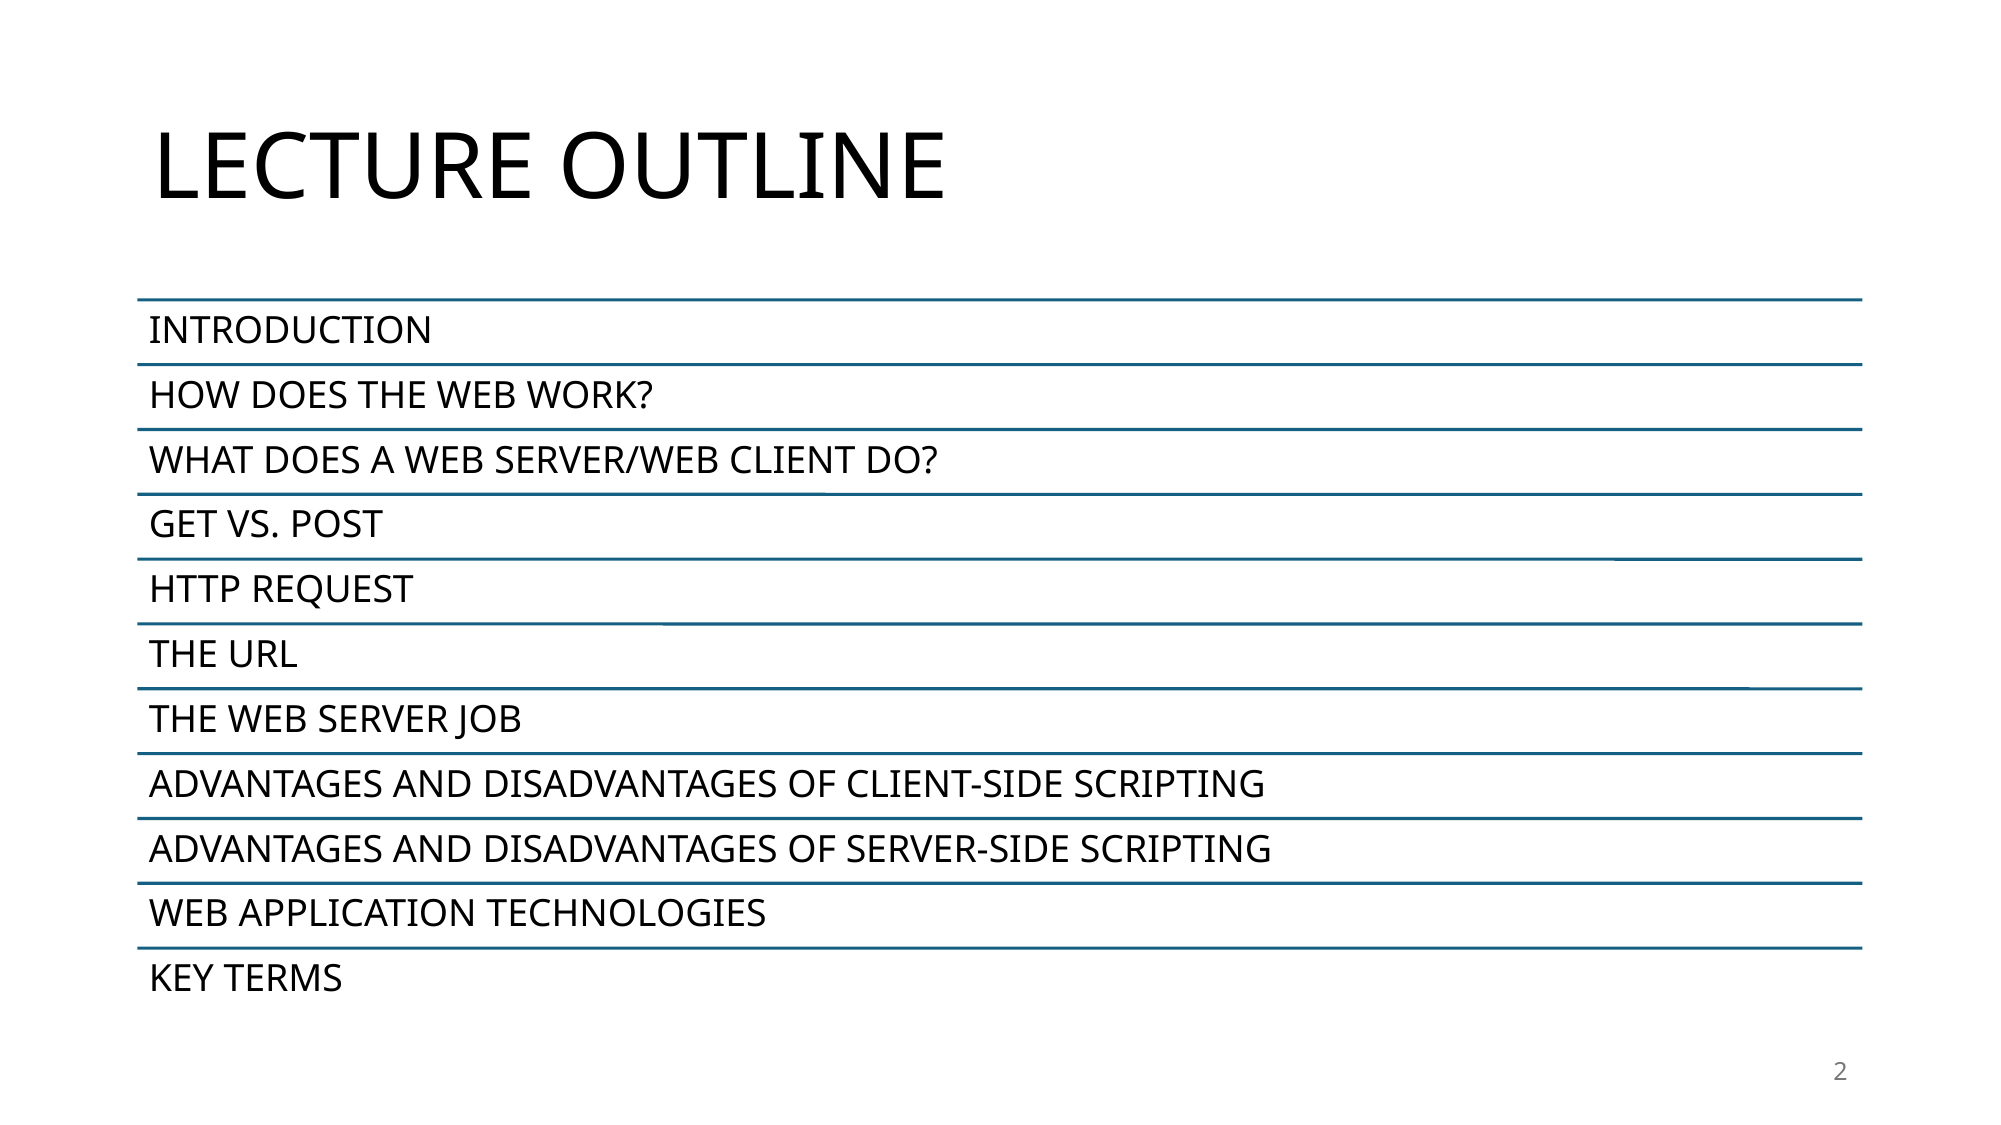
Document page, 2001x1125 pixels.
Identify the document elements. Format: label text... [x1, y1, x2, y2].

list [136, 298, 1863, 1014]
slide_number 2 [1412, 1042, 1863, 1103]
title LECTURE OUTLINE [137, 59, 1863, 278]
